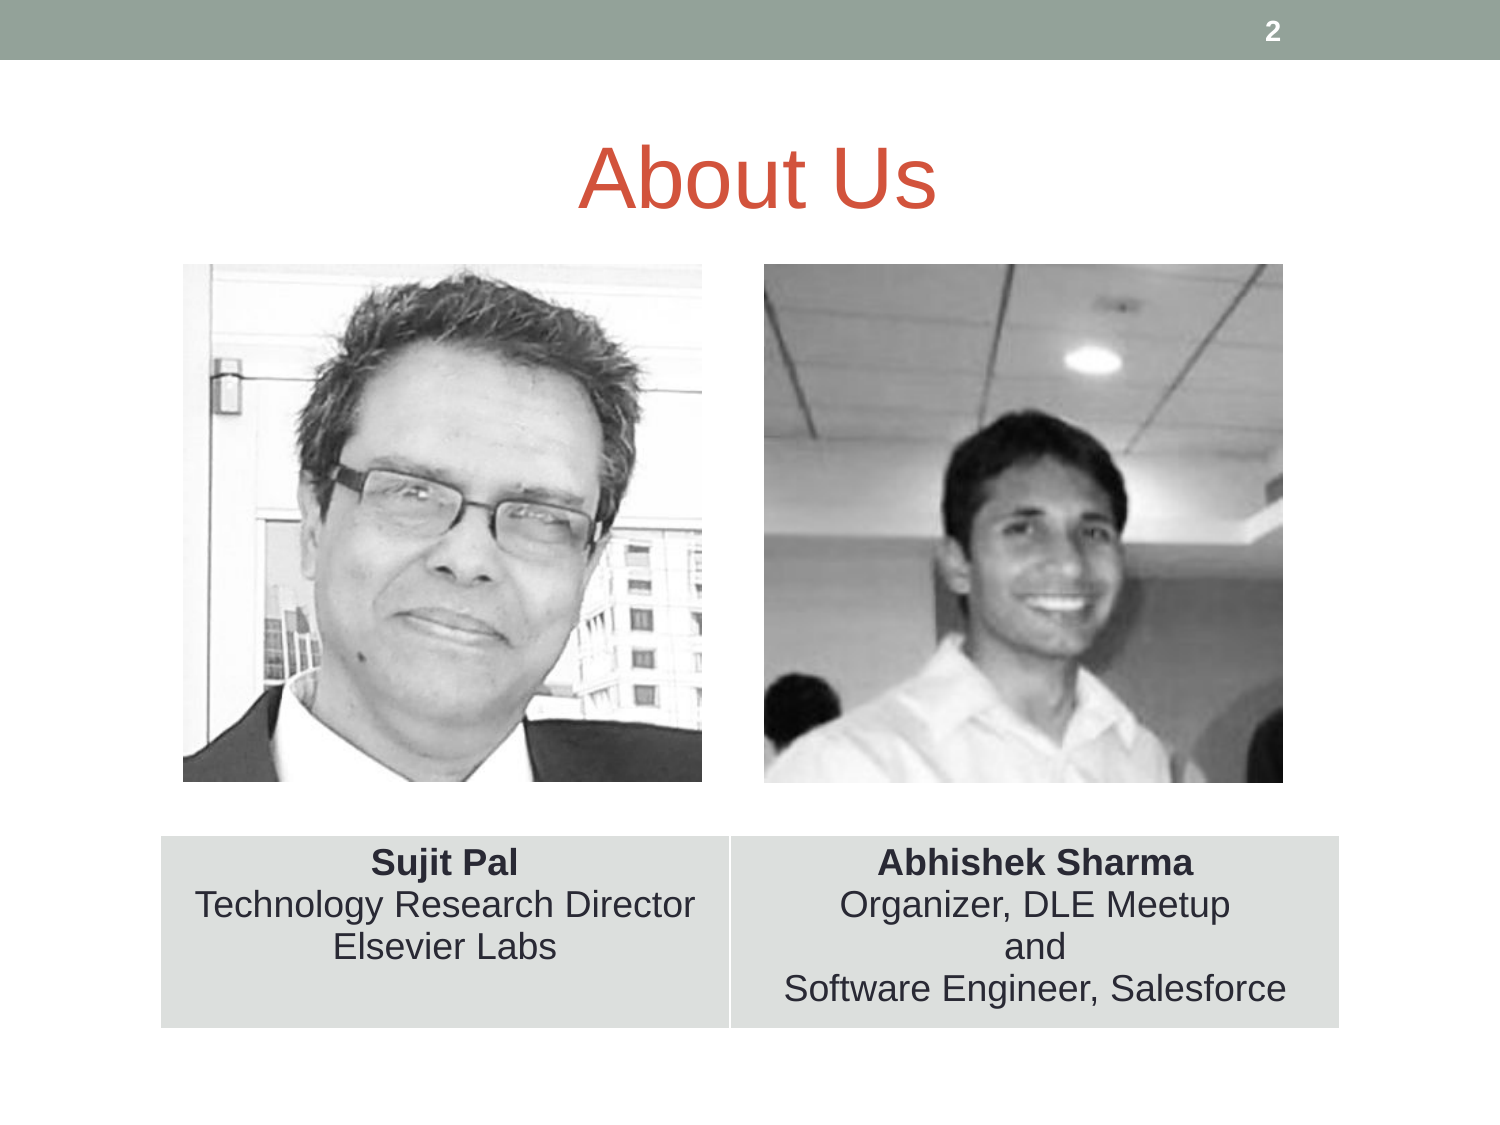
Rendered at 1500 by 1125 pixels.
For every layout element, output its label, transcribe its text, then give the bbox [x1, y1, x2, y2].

picture [764, 264, 1283, 783]
slide_number 2 [1250, 3, 1425, 57]
table_cell Abhishek Sharma Organizer, DLE Meetup and Software Engineer, Salesforce [731, 836, 1339, 1028]
picture [183, 264, 702, 783]
table_cell Sujit Pal Technology Research Director Elsevier Labs [161, 836, 729, 1028]
table_header [161, 266, 729, 831]
text_box About Us [111, 113, 1405, 234]
table_header [731, 266, 1339, 831]
